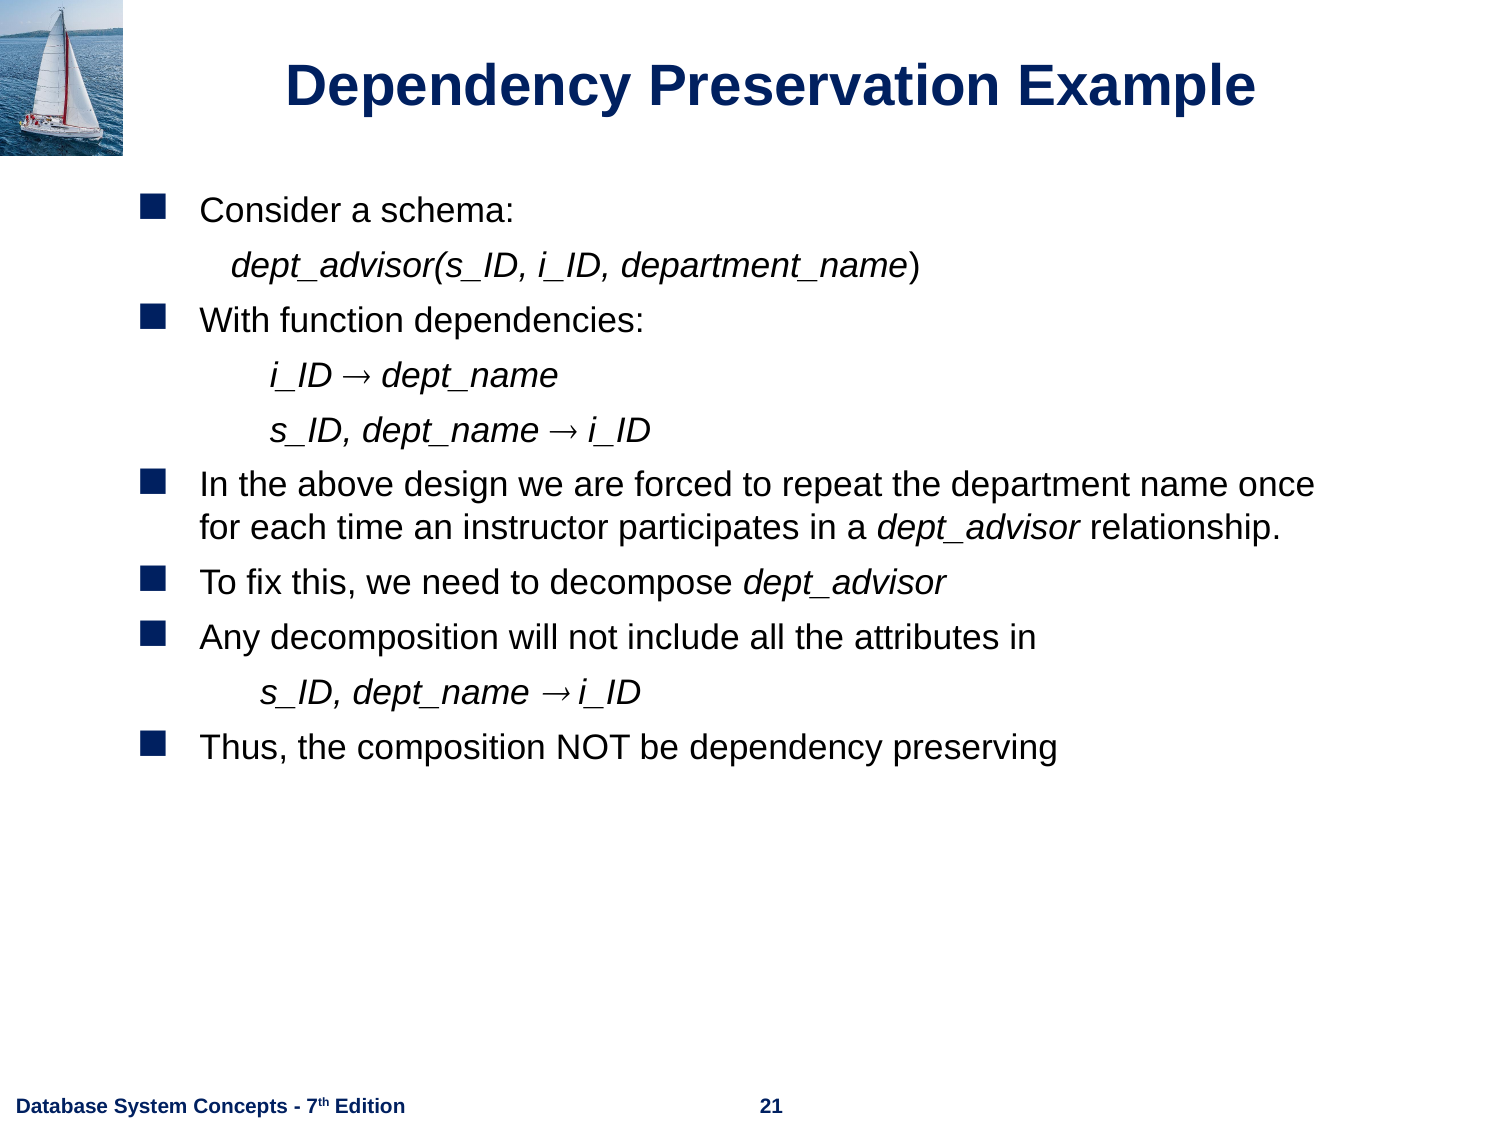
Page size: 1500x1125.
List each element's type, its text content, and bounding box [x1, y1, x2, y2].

list Consider a schema: dept_advisor(s_ID, i_ID, department_name) With function dependencies: i_ID  dept_name s_ID, dept_name  i_ID In the above design we are forced to repeat the department name once for each time an instructor participates in a dept_advisor relationship. To fix this, we need to decompose dept_advisor Any decomposition will not include all the attributes in s_ID, dept_name  i_ID Thus, the composition NOT be dependency preserving [128, 179, 1354, 922]
picture [0, 0, 123, 156]
title Dependency Preservation Example [116, 43, 1428, 126]
